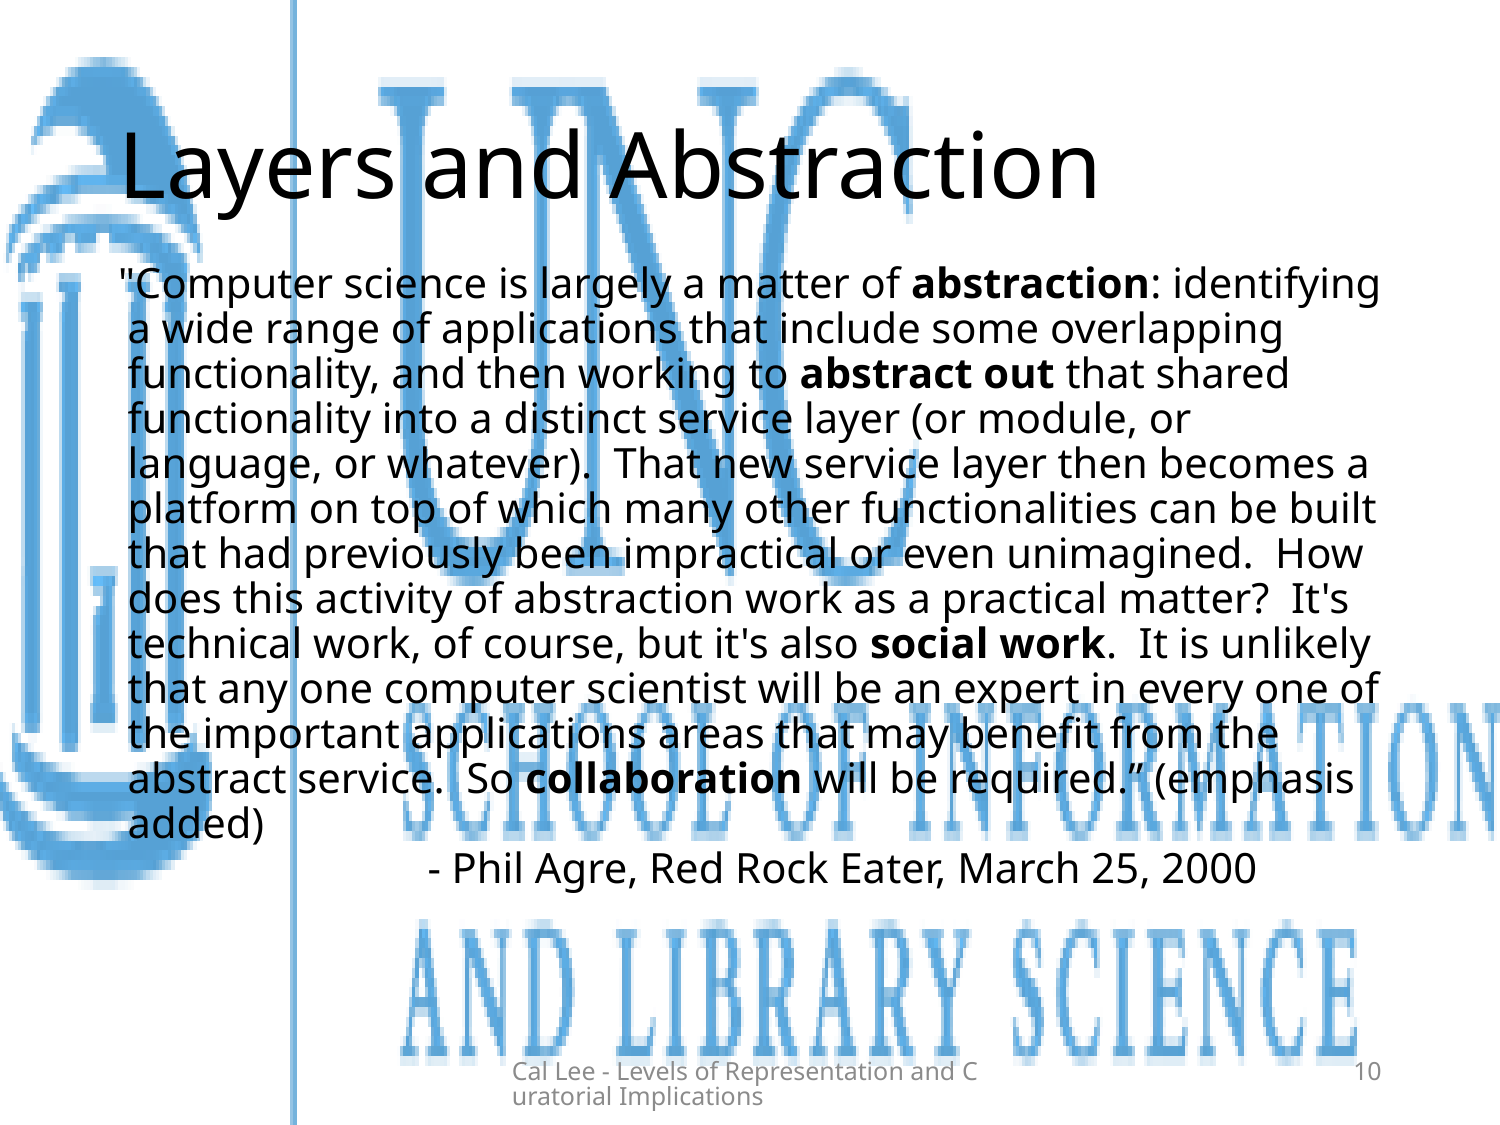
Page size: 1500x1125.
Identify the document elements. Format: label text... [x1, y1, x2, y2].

picture [0, 0, 1500, 1125]
footer Cal Lee - Levels of Representation and Curatorial Implications [496, 1042, 1004, 1103]
title Layers and Abstraction [103, 59, 1397, 255]
slide_number 10 [1059, 1042, 1397, 1103]
list "Computer science is largely a matter of abstraction: identifying a wide range of applications that include some overlapping functionality, and then working to abstract out that shared functionality into a distinct service layer (or module, or language, or whatever). That new service layer then becomes a platform on top of which many other functionalities can be built that had previously been impractical or even unimagined. How does this activity of abstraction work as a practical matter? It's technical work, of course, but it's also social work. It is unlikely that any one computer scientist will be an expert in every one of the important applications areas that may benefit from the abstract service. So collaboration will be required.” (emphasis added) - Phil Agre, Red Rock Eater, March 25, 2000 [103, 255, 1397, 1014]
